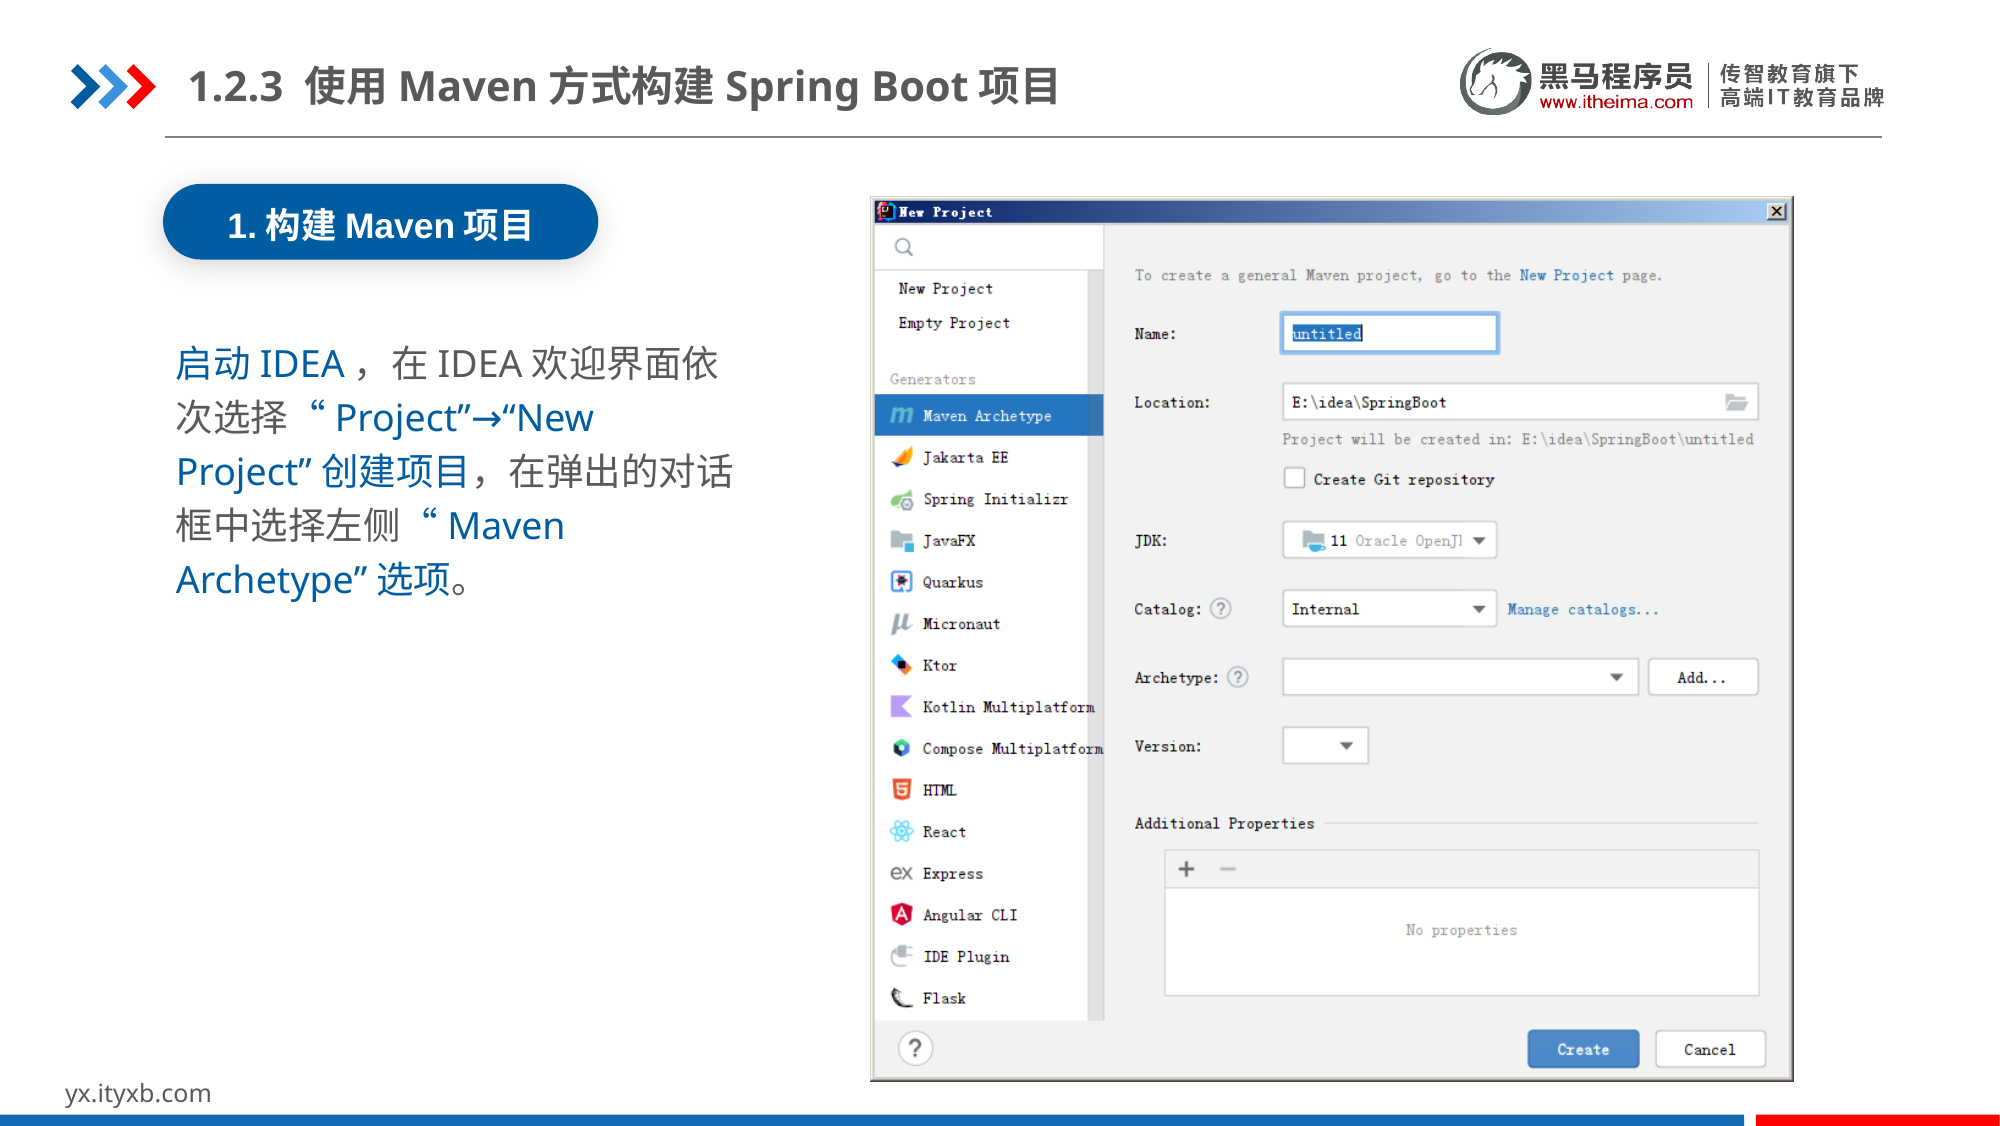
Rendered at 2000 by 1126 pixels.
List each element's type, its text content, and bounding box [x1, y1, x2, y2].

text_box 启动IDEA，在IDEA欢迎界面依次选择“Project”→“New Project”创建项目，在弹出的对话框中选择左侧“Maven Archetype”选项。 [160, 323, 771, 609]
picture [1460, 48, 1887, 115]
picture [869, 196, 1794, 1082]
text_box 1.2.3 使用Maven方式构建Spring Boot项目 [187, 43, 1235, 127]
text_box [162, 181, 599, 260]
